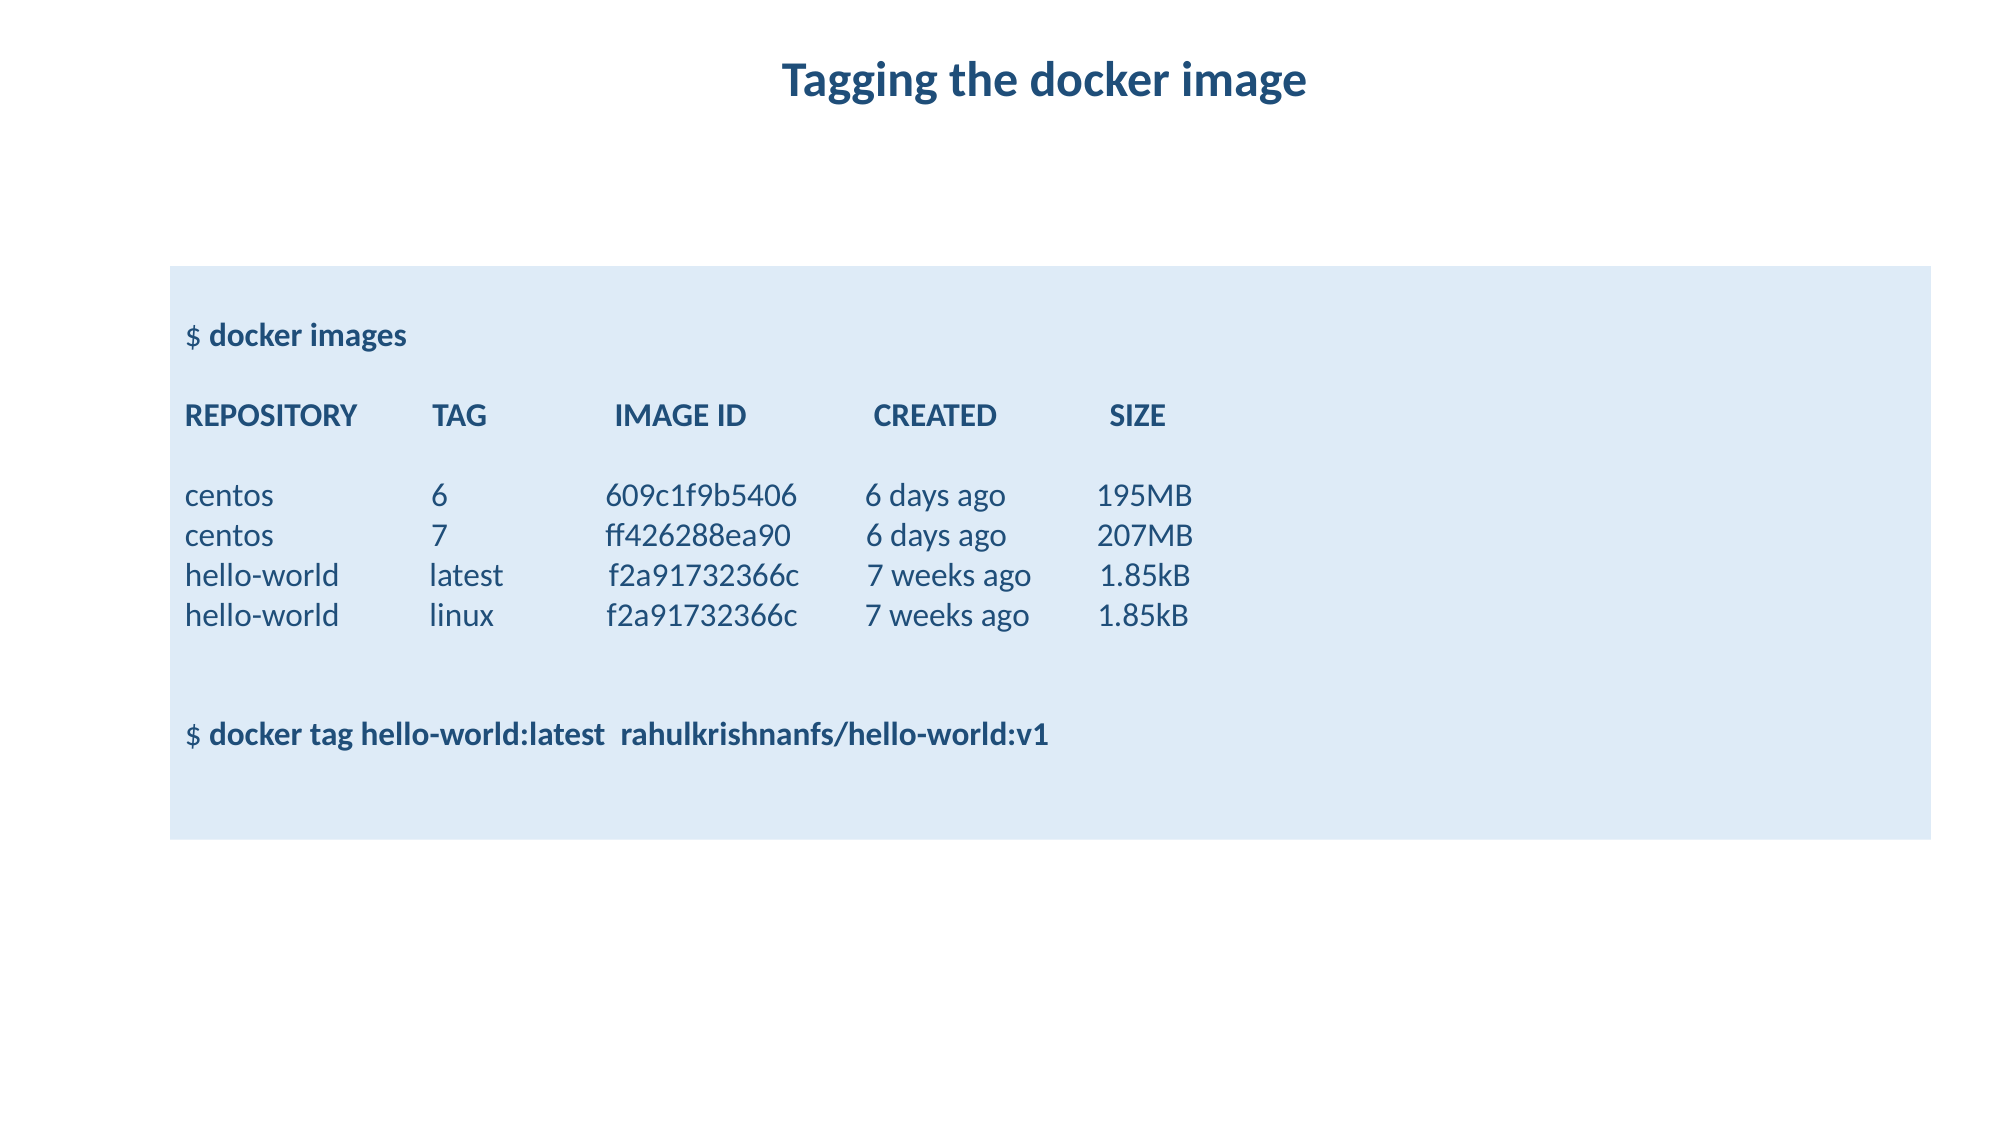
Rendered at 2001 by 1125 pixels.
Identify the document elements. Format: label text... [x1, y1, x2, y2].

text_box Tagging the docker image [767, 39, 1334, 114]
text_box $ docker images REPOSITORY TAG IMAGE ID CREATED SIZE centos 6 609c1f9b5406 6 days ago 195MB centos 7 ff426288ea90 6 days ago 207MB hello-world latest f2a91732366c 7 weeks ago 1.85kB hello-world linux f2a91732366c 7 weeks ago 1.85kB $ docker tag hello-world:latest rahulkrishnanfs/hello-world:v1 [170, 266, 1931, 840]
